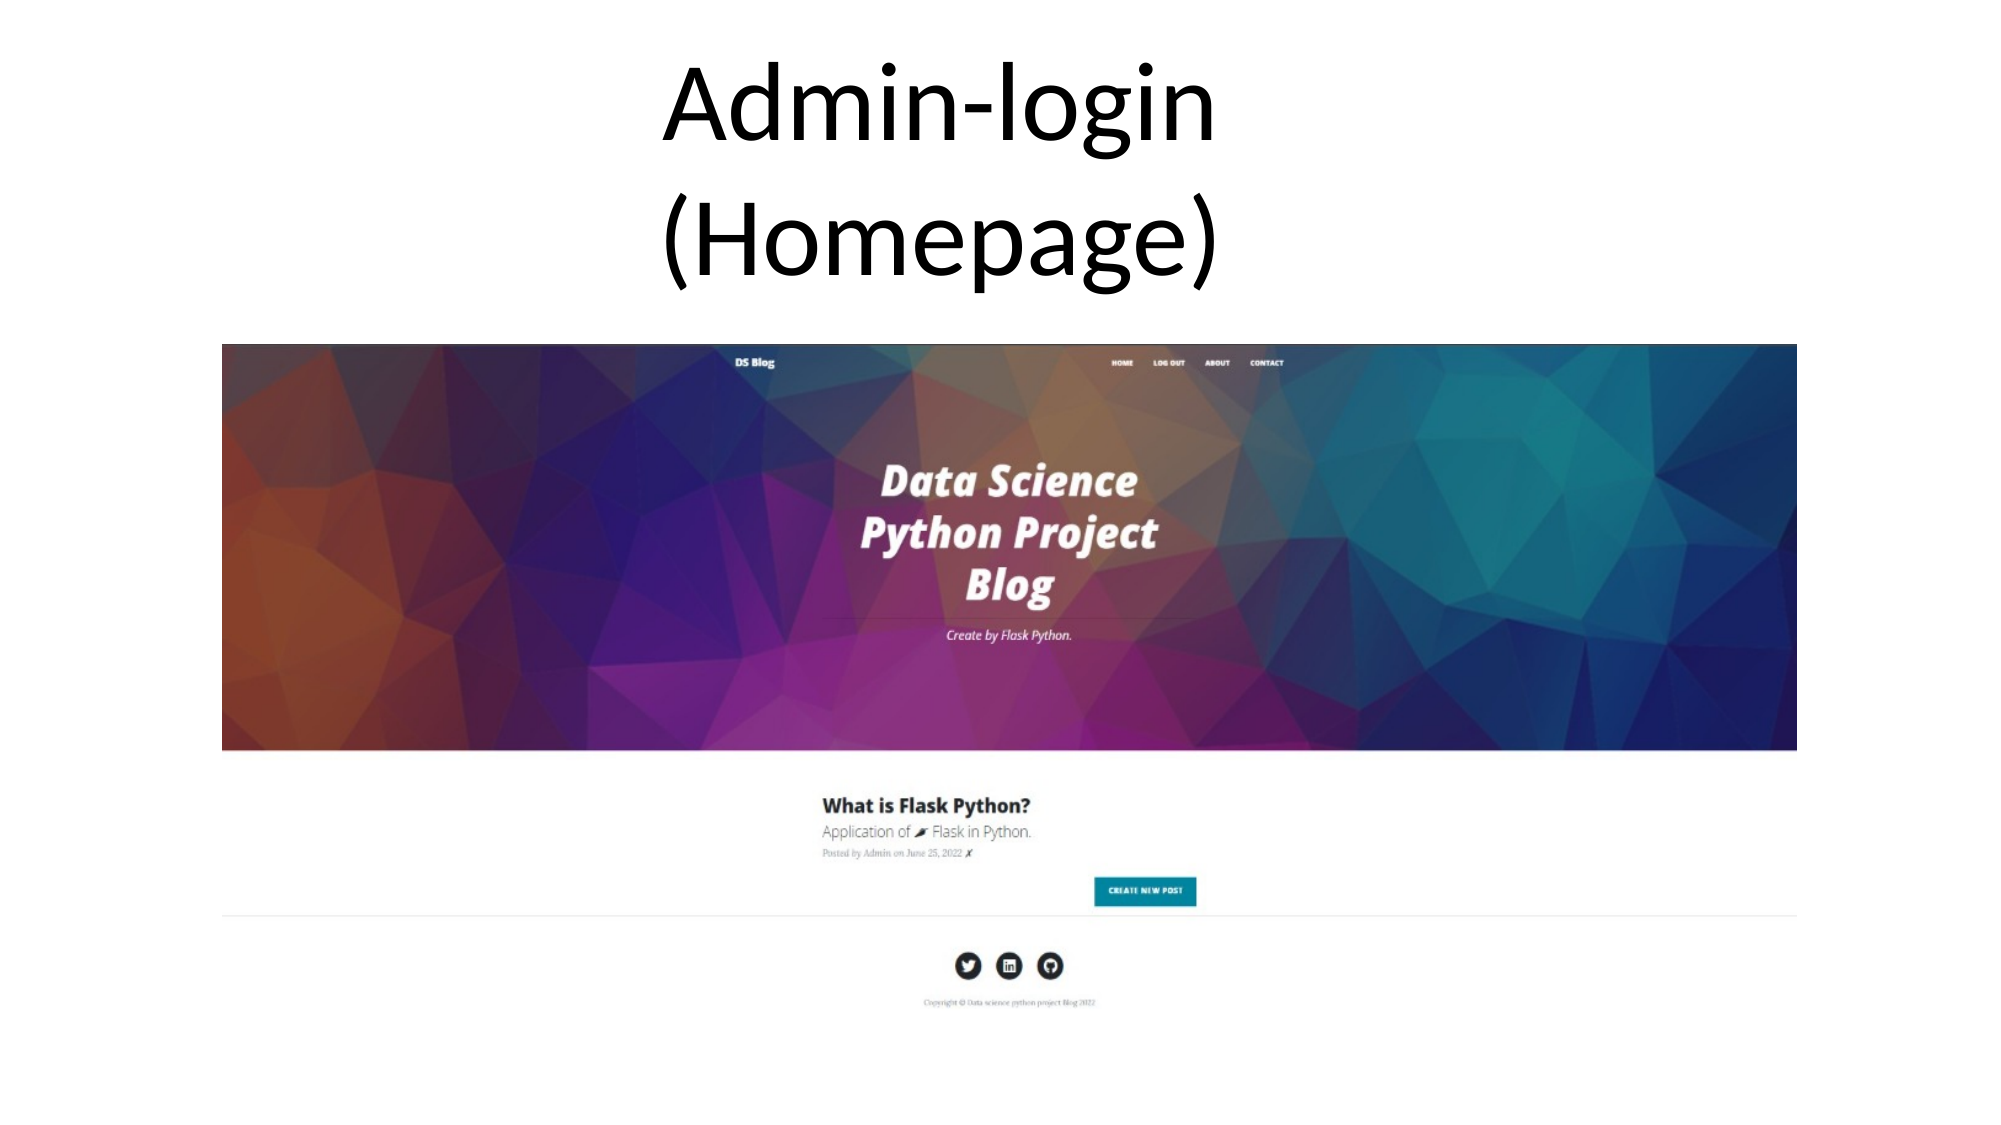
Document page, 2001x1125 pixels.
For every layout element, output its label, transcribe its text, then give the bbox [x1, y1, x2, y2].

text_box Admin-login (Homepage) [178, 20, 1703, 306]
picture [222, 344, 1797, 1040]
